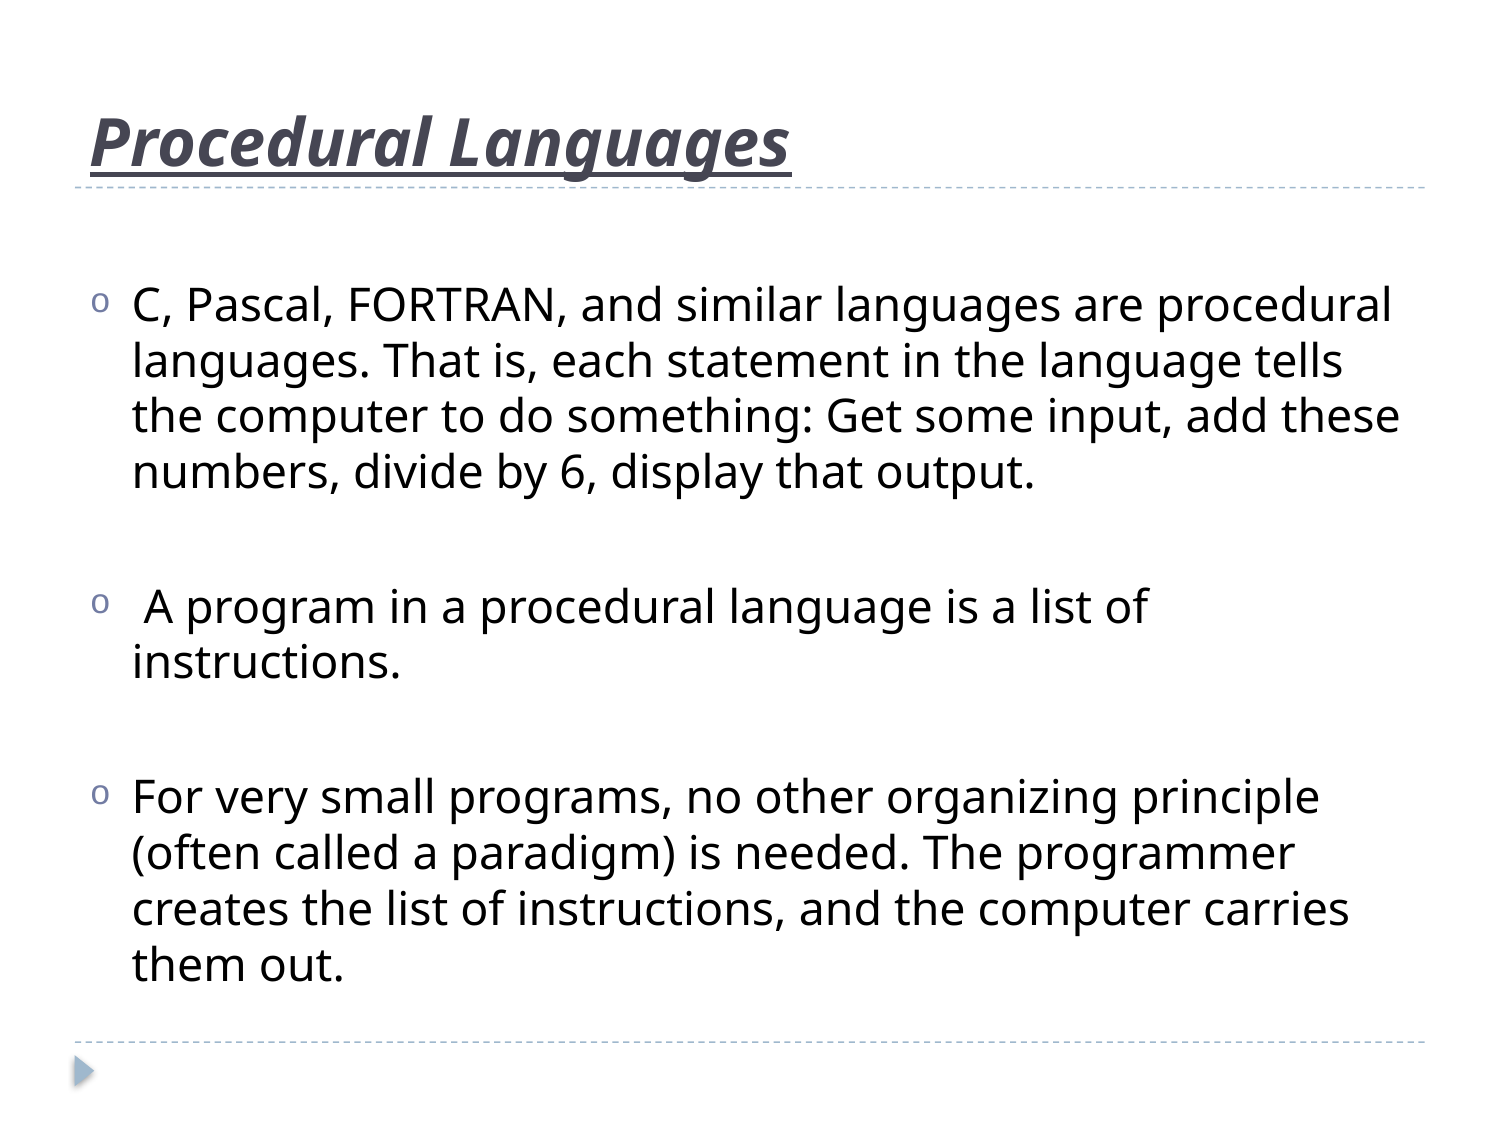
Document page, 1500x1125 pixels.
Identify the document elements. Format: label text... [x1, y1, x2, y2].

title Procedural Languages [75, 24, 1425, 188]
list C, Pascal, FORTRAN, and similar languages are procedural languages. That is, each statement in the language tells the computer to do something: Get some input, add these numbers, divide by 6, display that output. A program in a procedural language is a list of instructions. For very small programs, no other organizing principle (often called a paradigm) is needed. The programmer creates the list of instructions, and the computer carries them out. [75, 200, 1425, 1010]
